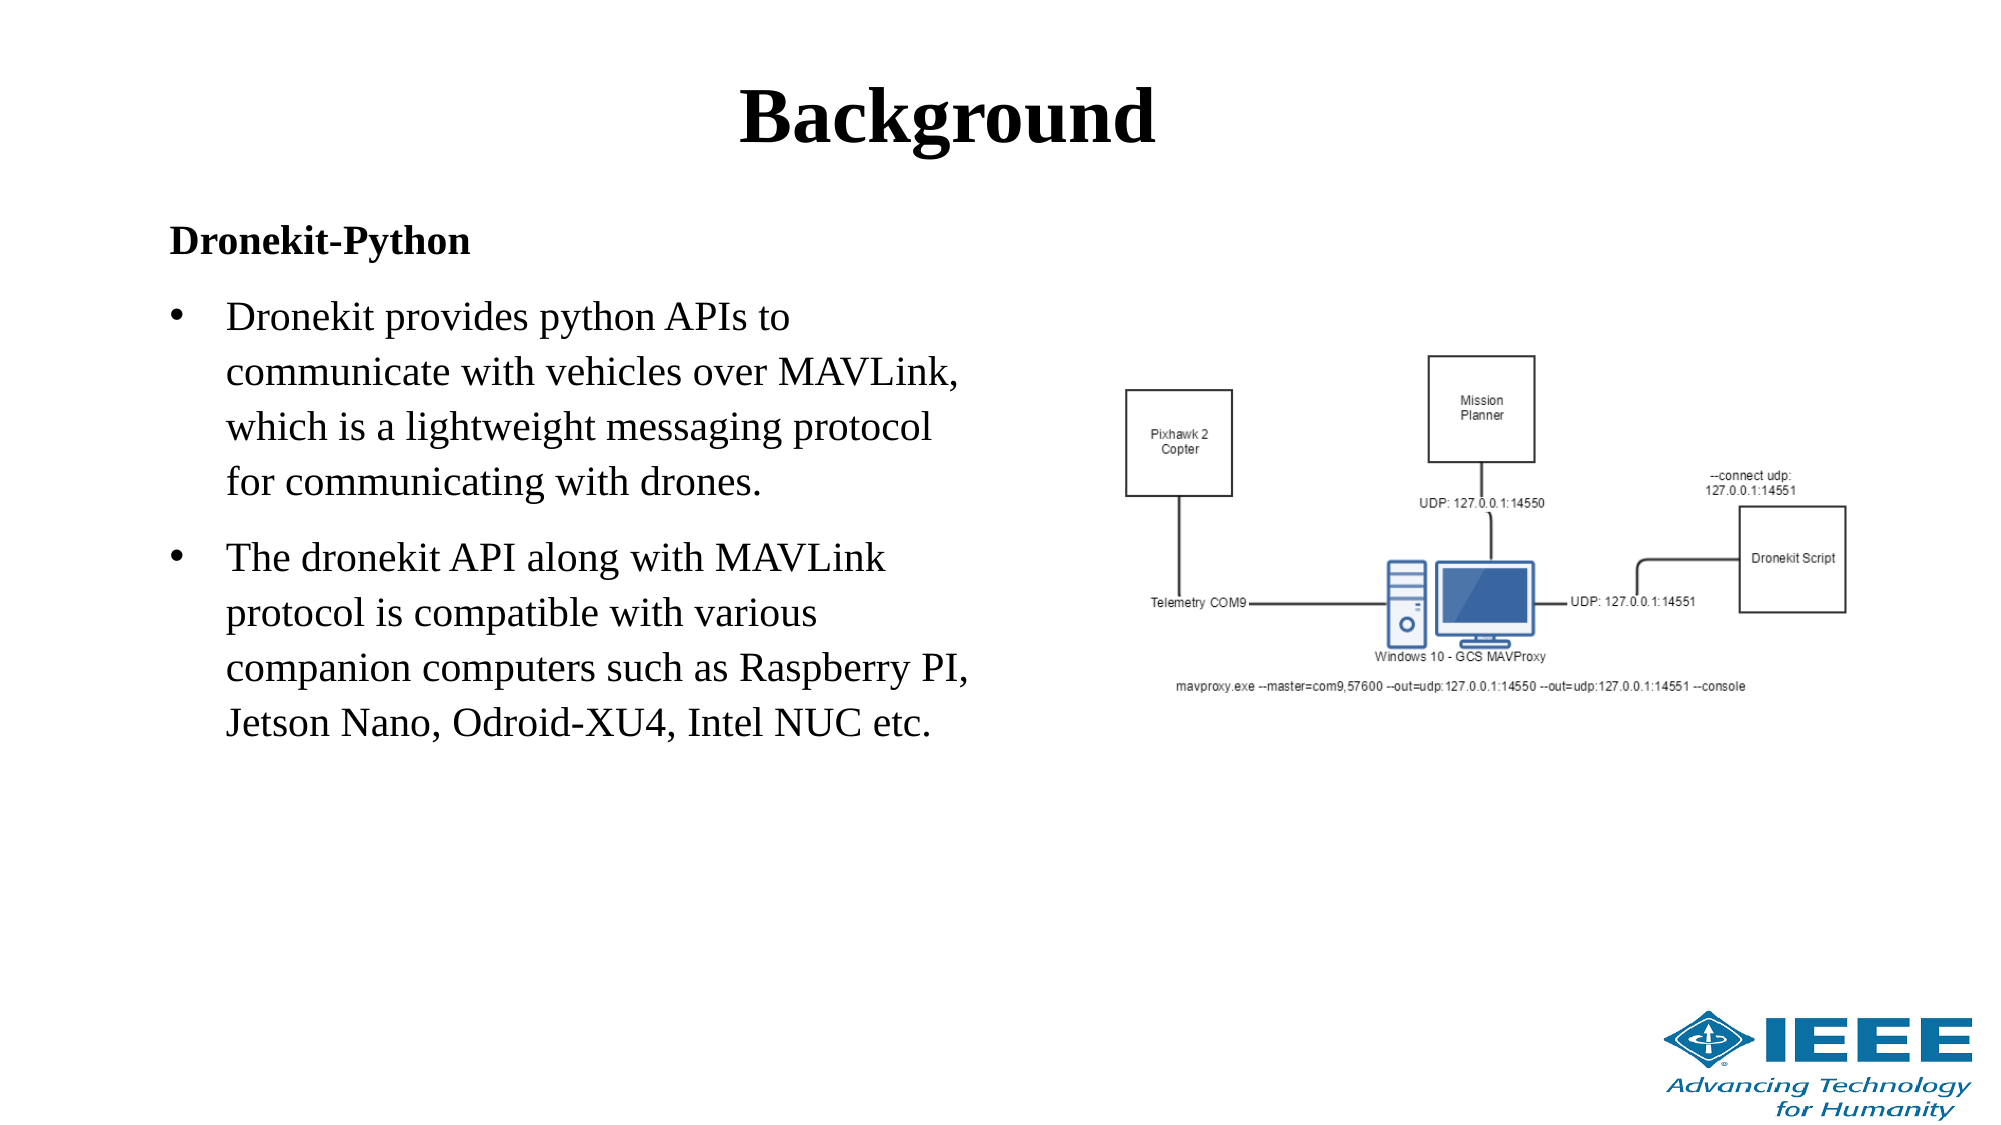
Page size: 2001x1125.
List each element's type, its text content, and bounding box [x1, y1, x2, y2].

picture [992, 351, 1873, 731]
picture [1663, 1009, 1975, 1121]
list Dronekit-Python Dronekit provides python APIs to communicate with vehicles over MAVLink, which is a lightweight messaging protocol for communicating with drones. The dronekit API along with MAVLink protocol is compatible with various companion computers such as Raspberry PI, Jetson Nano, Odroid-XU4, Intel NUC etc. [135, 198, 994, 1125]
title Background [85, 47, 1811, 187]
